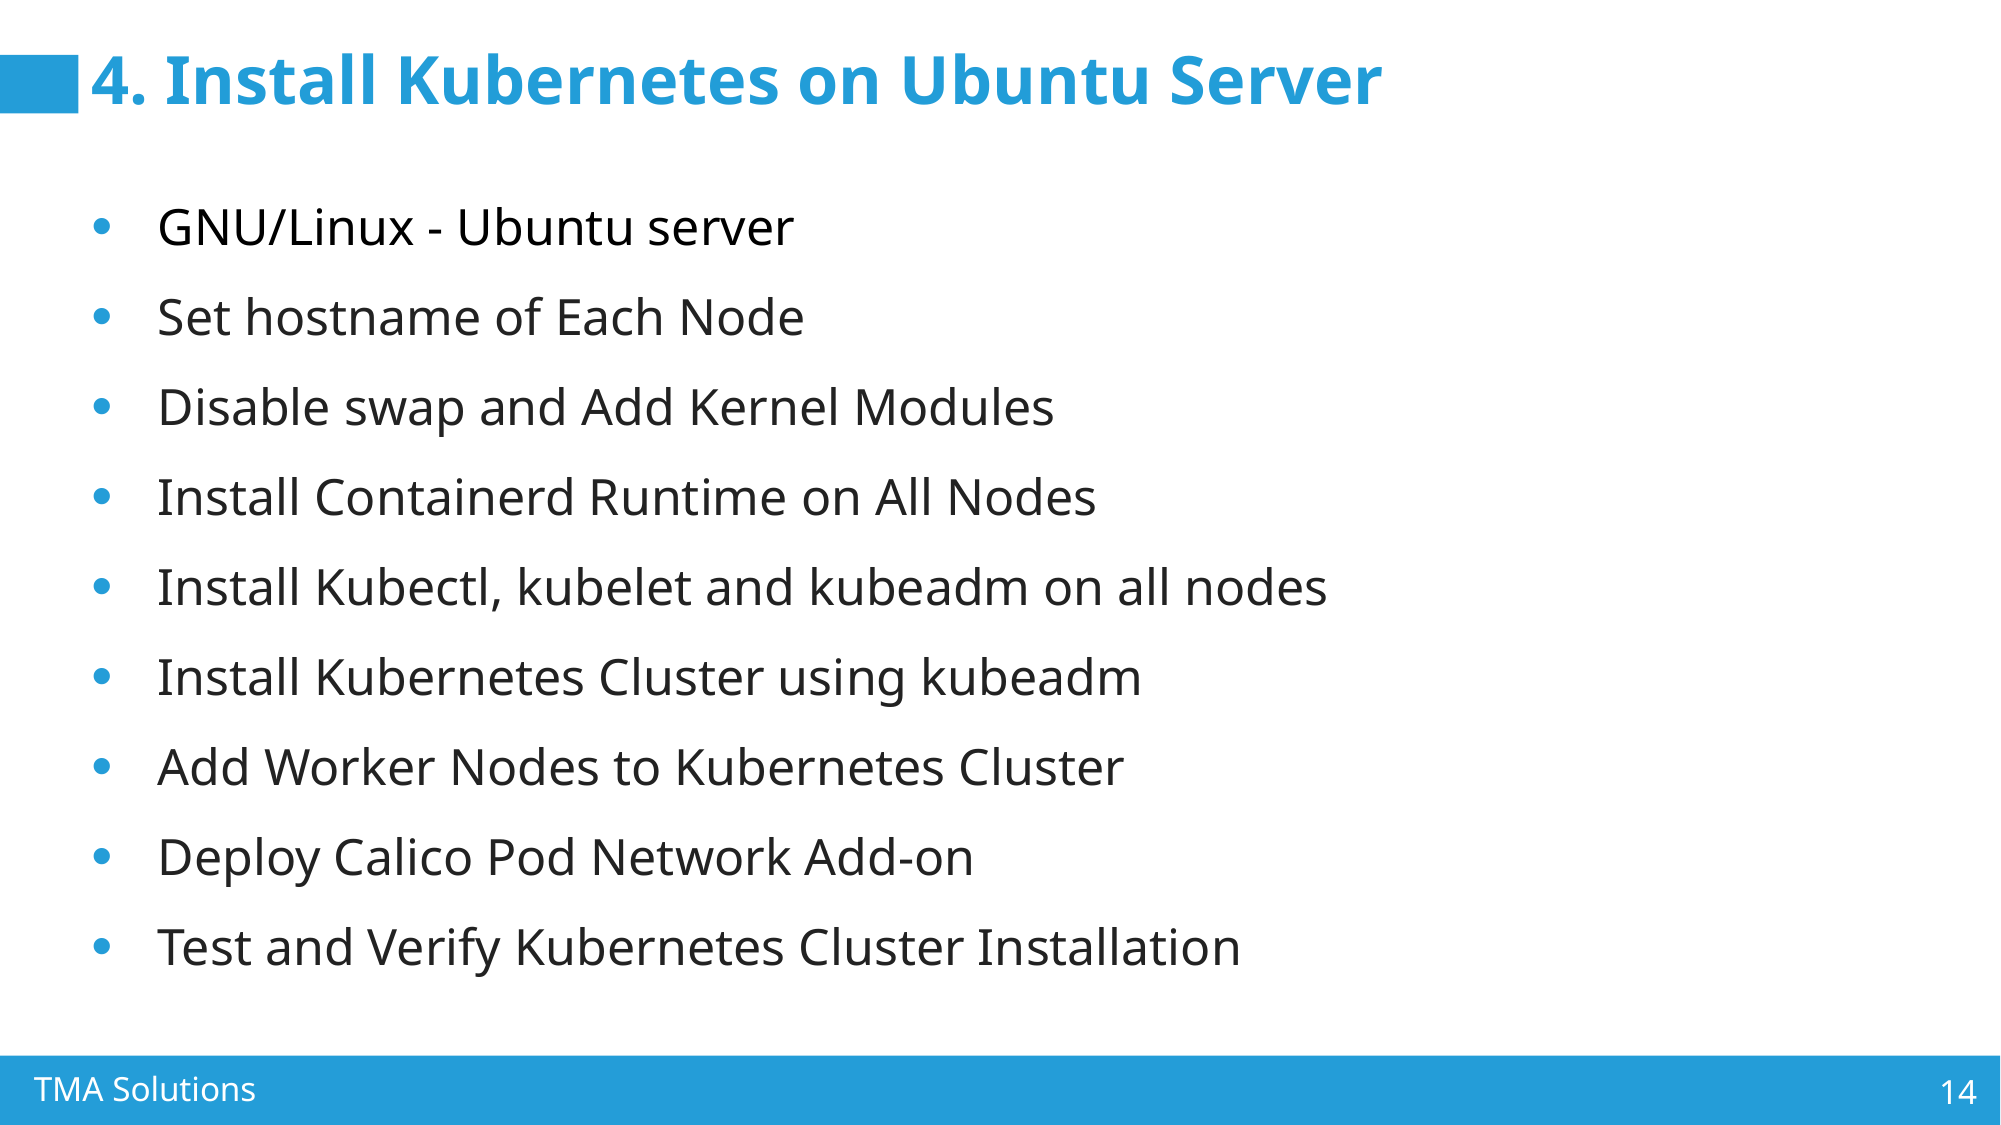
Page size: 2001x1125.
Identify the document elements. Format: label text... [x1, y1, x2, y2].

title 4. Install Kubernetes on Ubuntu Server [76, 39, 1999, 158]
list GNU/Linux - Ubuntu server Set hostname of Each Node Disable swap and Add Kernel Modules Install Containerd Runtime on All Nodes Install Kubectl, kubelet and kubeadm on all nodes Install Kubernetes Cluster using kubeadm Add Worker Nodes to Kubernetes Cluster Deploy Calico Pod Network Add-on Test and Verify Kubernetes Cluster Installation [76, 158, 1999, 967]
